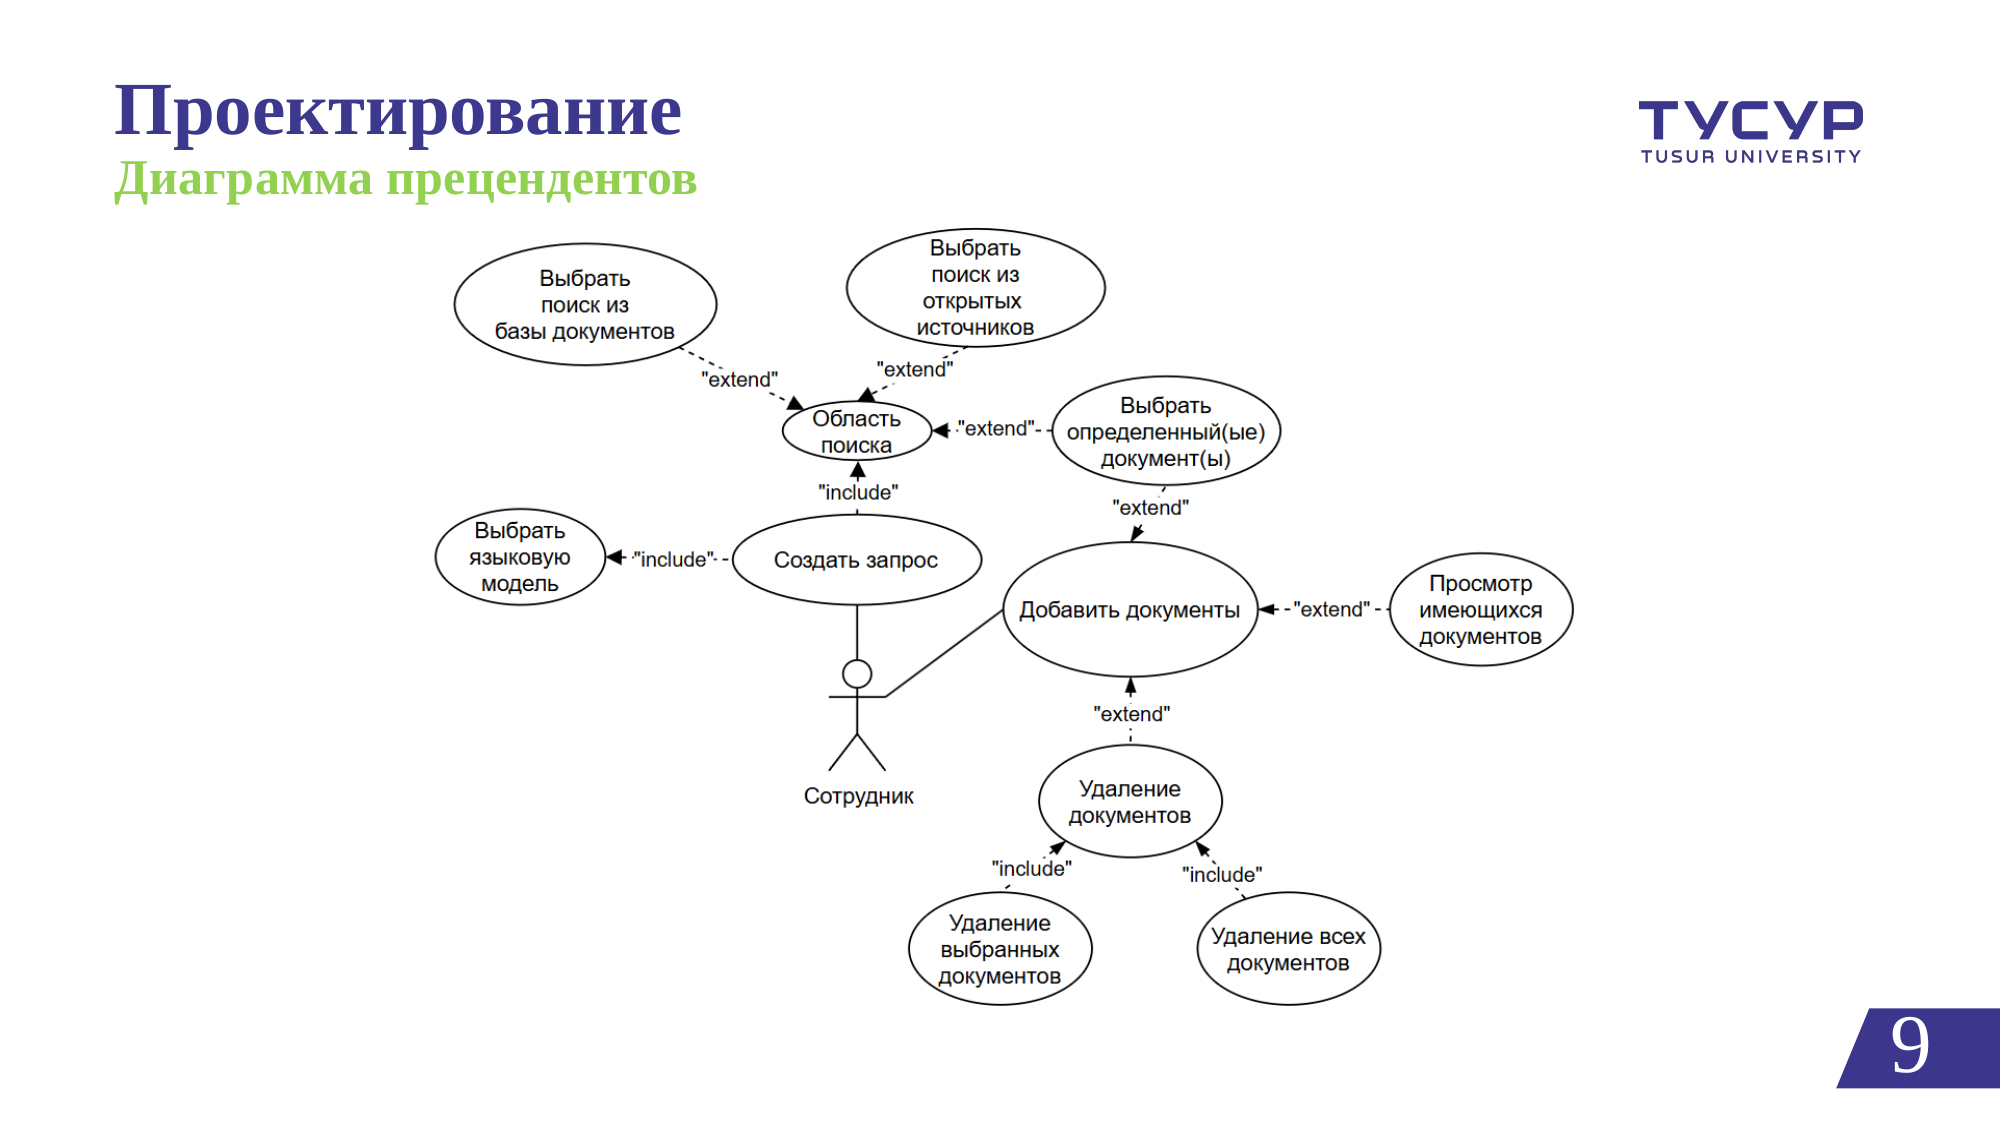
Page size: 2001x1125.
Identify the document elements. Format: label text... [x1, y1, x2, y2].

picture [1639, 101, 1863, 163]
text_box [1797, 1008, 2000, 1089]
picture [422, 226, 1578, 1009]
title Проектирование Диаграмма прецендентов [99, 62, 1183, 167]
